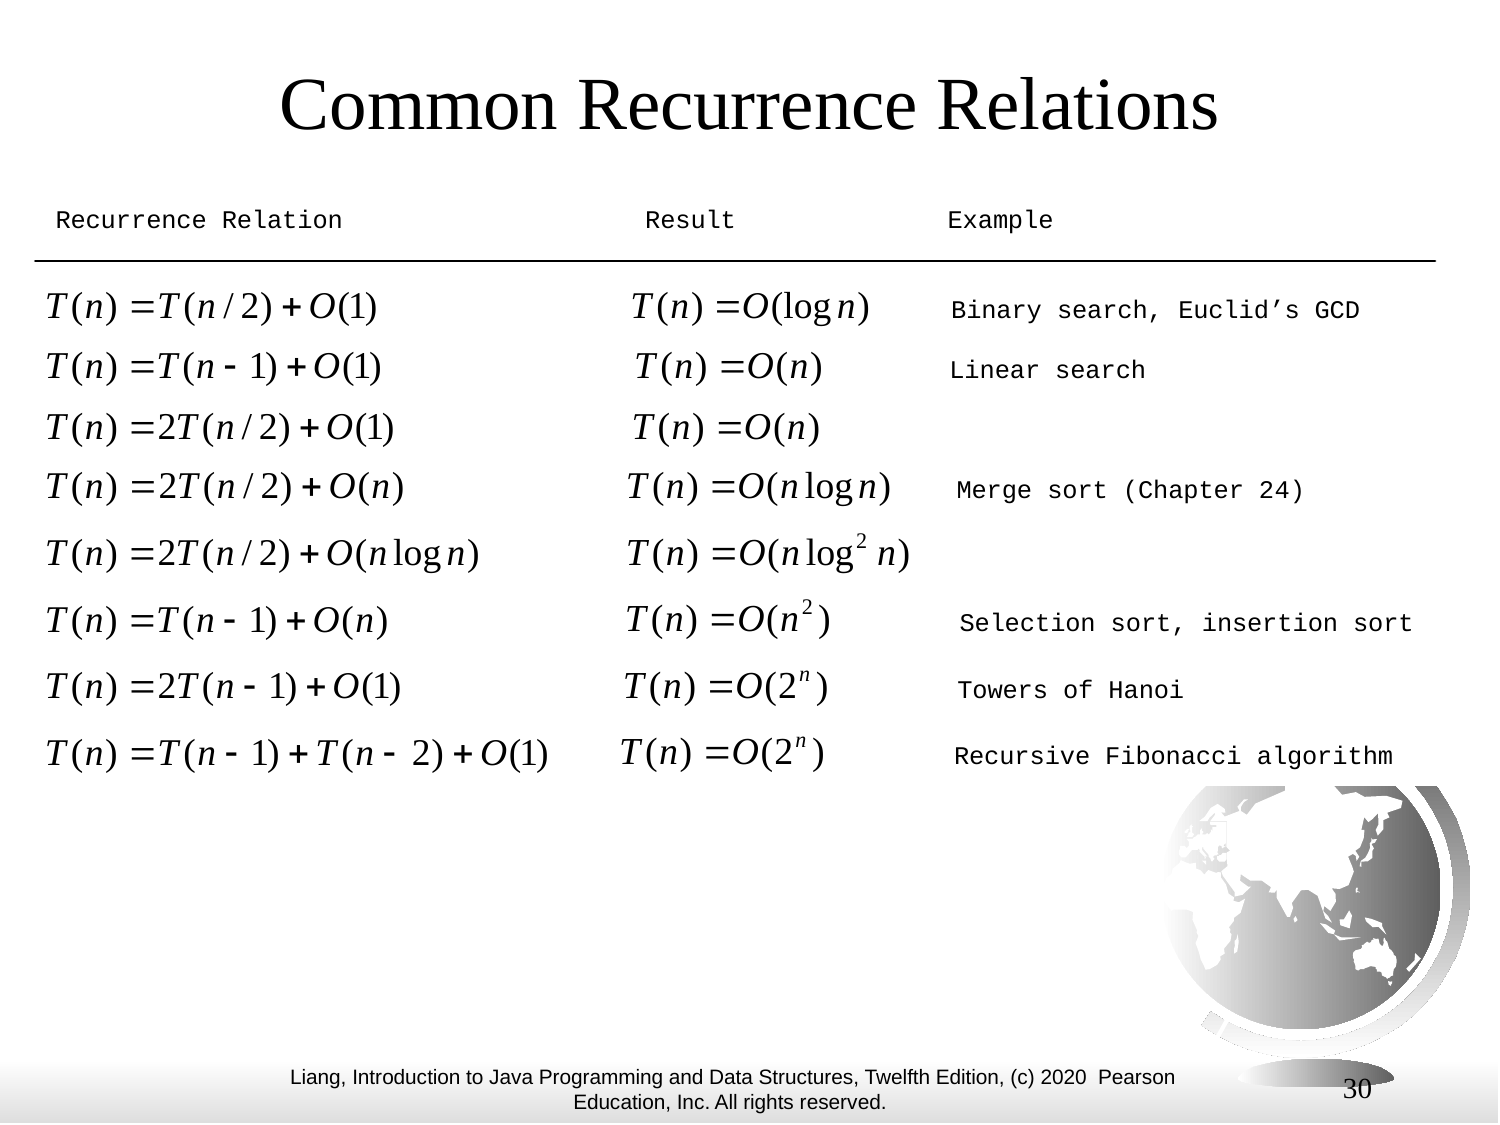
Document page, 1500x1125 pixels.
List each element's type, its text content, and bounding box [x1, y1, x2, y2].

title Common Recurrence Relations [75, 37, 1425, 163]
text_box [0, 189, 1500, 798]
slide_number 30 [1074, 1049, 1388, 1125]
